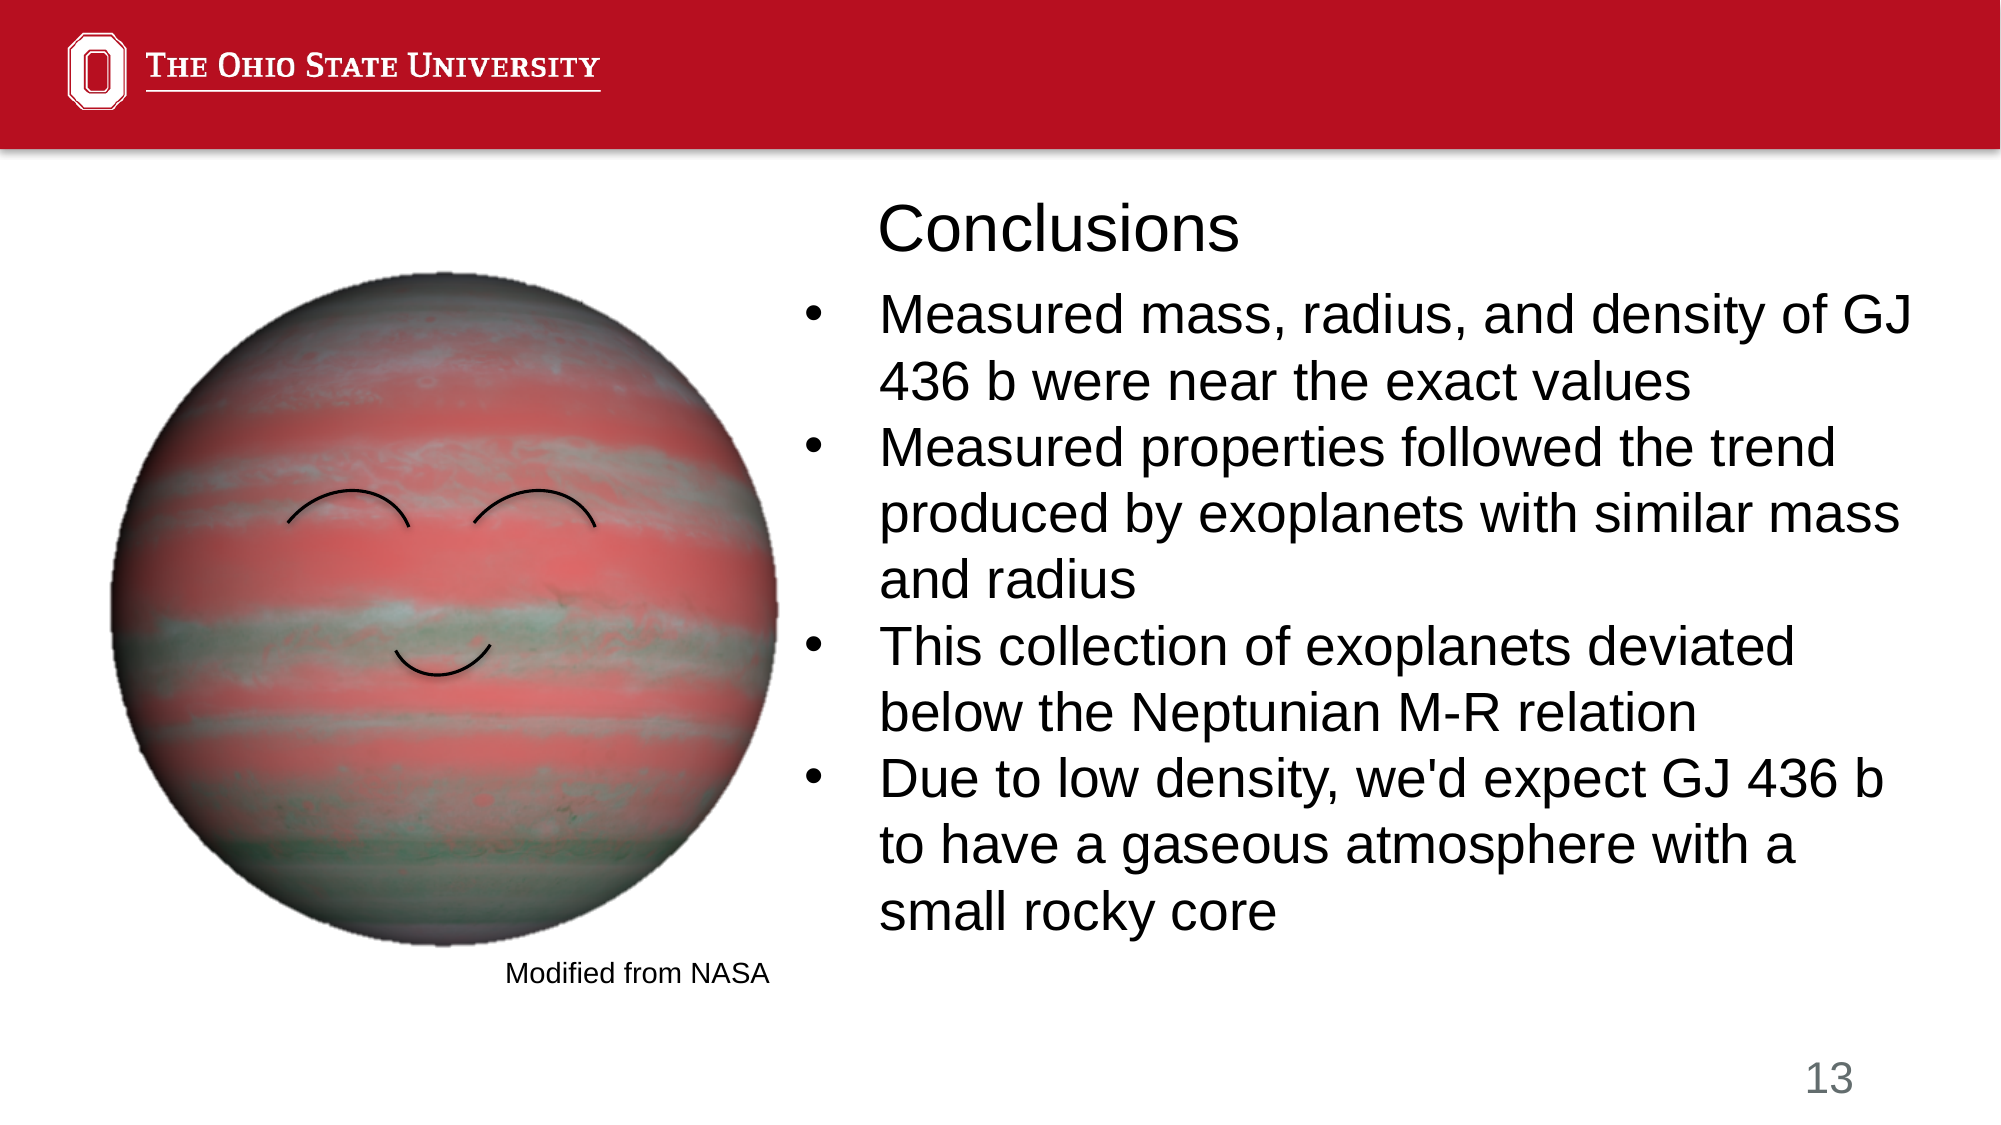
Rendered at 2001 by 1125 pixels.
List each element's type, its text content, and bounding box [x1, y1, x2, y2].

picture [67, 32, 601, 110]
title Conclusions [862, 177, 1860, 271]
text_box Modified from NASA [490, 947, 958, 998]
picture [73, 217, 876, 987]
text_box Measured mass, radius, and density of GJ 436 b were near the exact values Measured properties followed the trend produced by exoplanets with similar mass and radius This collection of exoplanets deviated below the Neptunian M-R relation Due to low density, we'd expect GJ 436 b to have a gaseous atmosphere with a small rocky core [789, 271, 1952, 1038]
